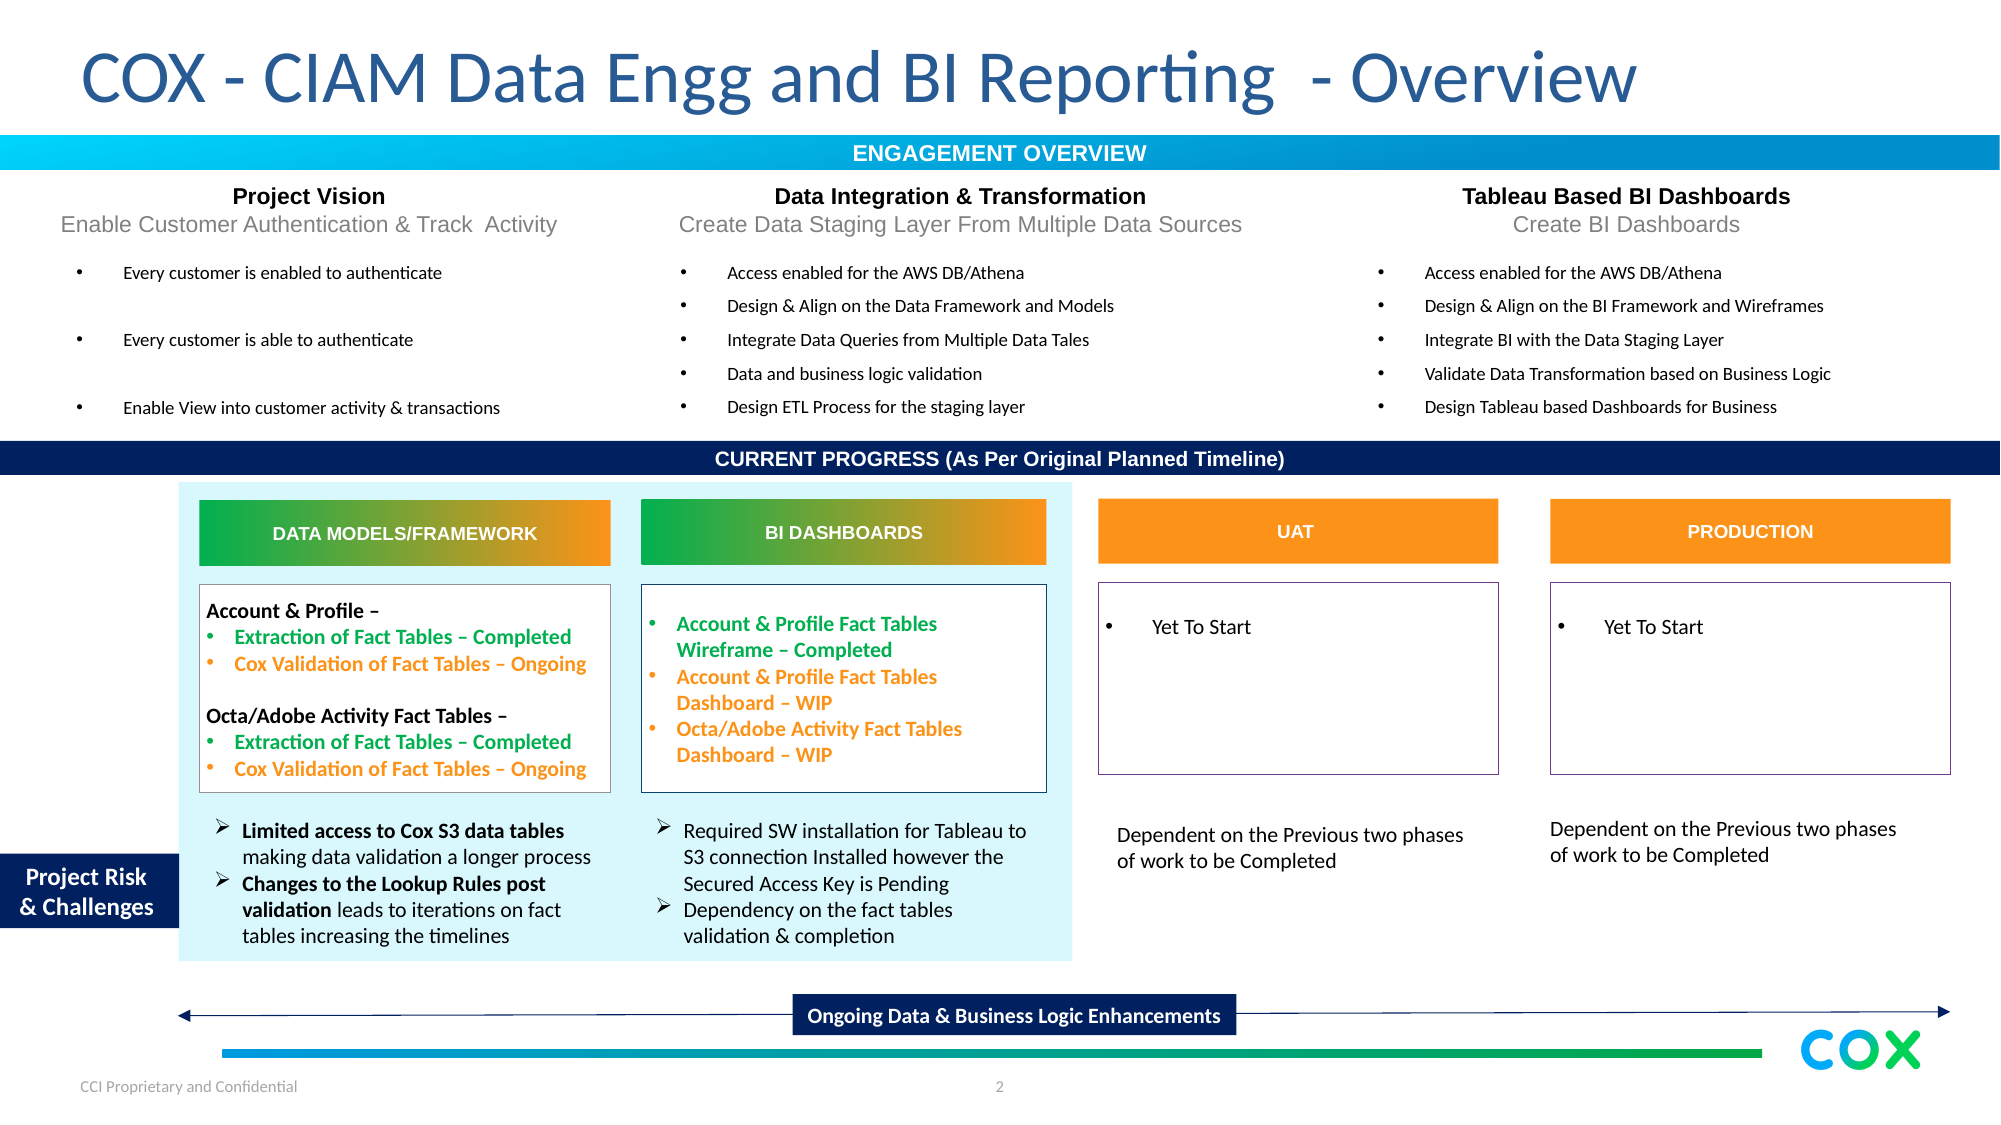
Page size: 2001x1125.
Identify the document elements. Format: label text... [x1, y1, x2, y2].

text_box Access enabled for the AWS DB/Athena Design & Align on the BI Framework and Wireframes Integrate BI with the Data Staging Layer Validate Data Transformation based on Business Logic Design Tableau based Dashboards for Business [1363, 241, 1951, 426]
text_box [177, 1011, 1951, 1016]
text_box Data Integration & Transformation Create Data Staging Layer From Multiple Data Sources [637, 180, 1285, 239]
text_box DATA MODELS/FRAMEWORK [198, 499, 612, 566]
text_box Project Vision Enable Customer Authentication & Track Activity [0, 180, 619, 239]
text_box BI DASHBOARDS [640, 498, 1047, 565]
picture [1798, 1026, 1922, 1073]
text_box Required SW installation for Tableau to S3 connection Installed however the Secured Access Key is Pending Dependency on the fact tables validation & completion [640, 809, 1046, 956]
text_box CURRENT PROGRESS (As Per Original Planned Timeline) [0, 440, 2000, 475]
text_box Account & Profile Fact Tables Wireframe – Completed Account & Profile Fact Tables Dashboard – WIP Octa/Adobe Activity Fact Tables Dashboard – WIP [641, 584, 1047, 793]
text_box [178, 482, 1073, 962]
text_box Dependent on the Previous two phases of work to be Completed [1102, 812, 1499, 881]
text_box Project Risk & Challenges [0, 853, 180, 929]
text_box Account & Profile – Extraction of Fact Tables – Completed Cox Validation of Fact Tables – Ongoing Octa/Adobe Activity Fact Tables – Extraction of Fact Tables – Completed Cox Validation of Fact Tables – Ongoing [199, 584, 611, 793]
text_box Limited access to Cox S3 data tables making data validation a longer process Changes to the Lookup Rules post validation leads to iterations on fact tables increasing the timelines [199, 809, 611, 956]
footer CCI Proprietary and Confidential [80, 1068, 322, 1103]
text_box Every customer is enabled to authenticate Every customer is able to authenticate Enable View into customer activity & transactions [61, 241, 594, 426]
text_box Dependent on the Previous two phases of work to be Completed [1535, 807, 1932, 875]
text_box UAT [1098, 498, 1499, 564]
text_box Yet To Start [1098, 582, 1499, 775]
text_box Yet To Start [1550, 582, 1951, 775]
text_box PRODUCTION [1550, 498, 1951, 564]
text_box Ongoing Data & Business Logic Enhancements [792, 994, 1237, 1011]
text_box Access enabled for the AWS DB/Athena Design & Align on the Data Framework and Models Integrate Data Queries from Multiple Data Tales Data and business logic validation Design ETL Process for the staging layer [665, 241, 1261, 426]
text_box Tableau Based BI Dashboards Create BI Dashboards [1303, 180, 1951, 239]
text_box ENGAGEMENT OVERVIEW [0, 135, 2000, 171]
text_box Ongoing Data & Business Logic Enhancements [792, 1016, 1237, 1036]
title COX - CIAM Data Engg and BI Reporting - Overview [81, 27, 1919, 104]
